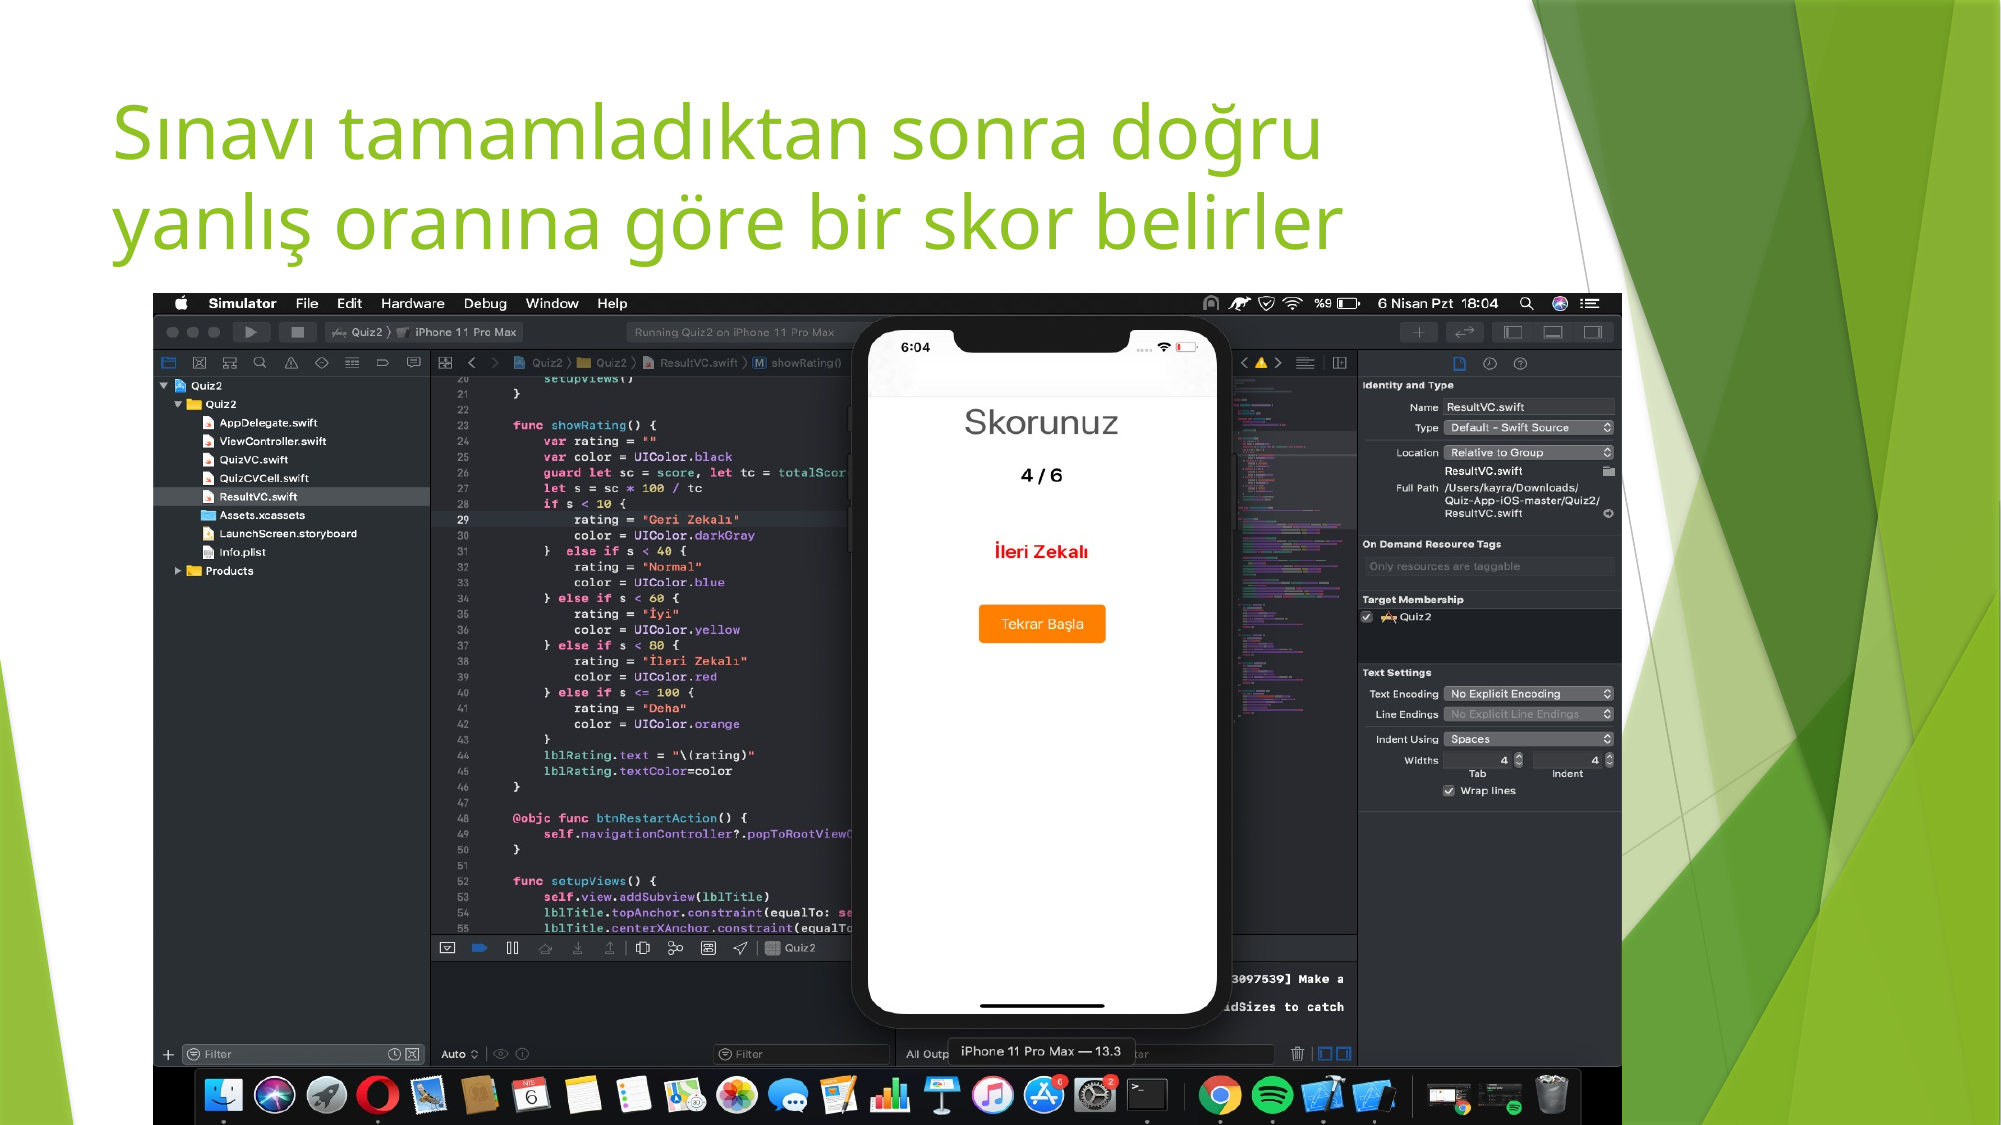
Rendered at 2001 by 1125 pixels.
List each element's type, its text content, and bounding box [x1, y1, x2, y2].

picture [153, 292, 1622, 1125]
title Sınavı tamamladıktan sonra doğru yanlış oranına göre bir skor belirler [97, 76, 1509, 294]
